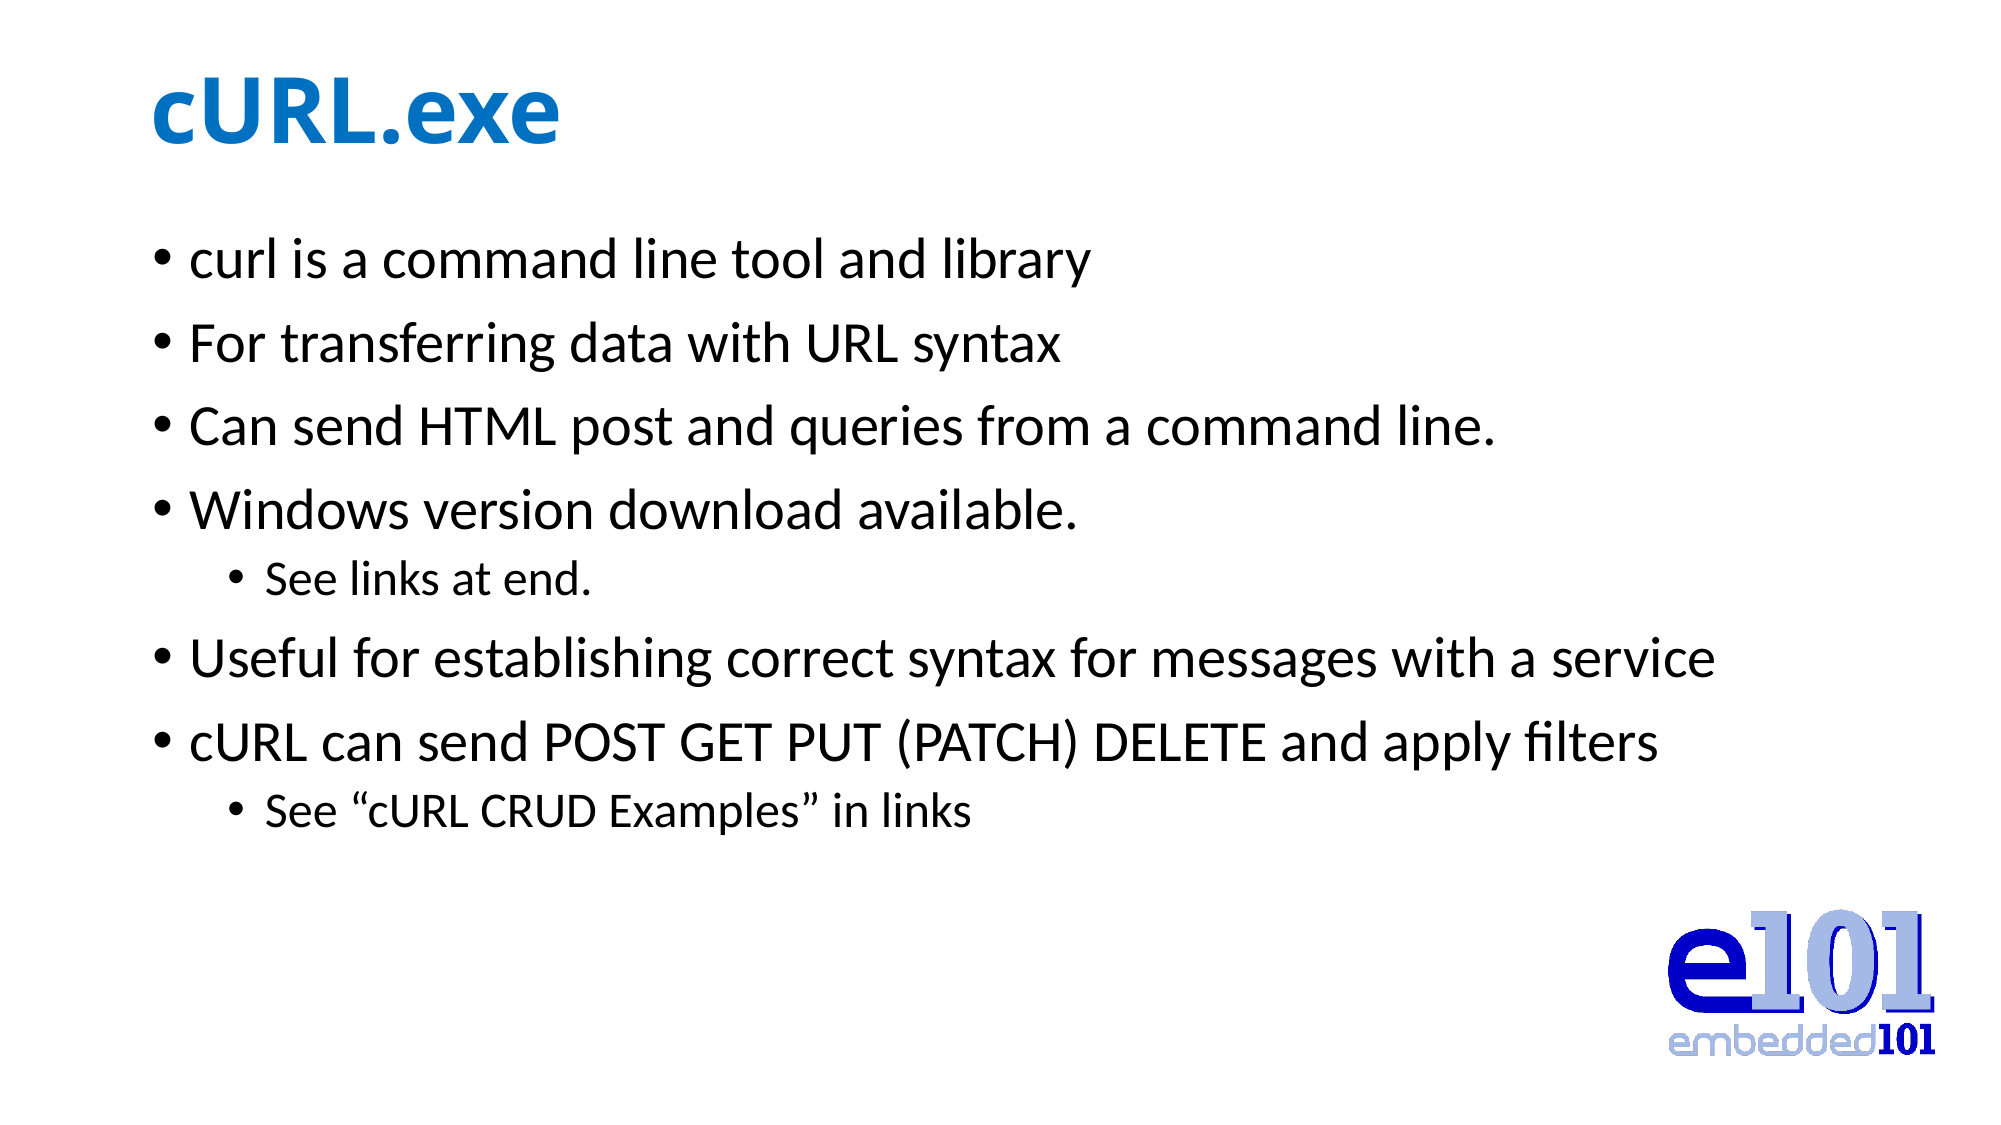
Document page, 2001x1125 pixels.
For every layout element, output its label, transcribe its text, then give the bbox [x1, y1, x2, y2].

picture [1863, 907, 1937, 1058]
list curl is a command line tool and library For transferring data with URL syntax Can send HTML post and queries from a command line. Windows version download available. See links at end. Useful for establishing correct syntax for messages with a service cURL can send POST GET PUT (PATCH) DELETE and apply filters See “cURL CRUD Examples” in links [137, 220, 1863, 1059]
title cURL.exe [135, 57, 1860, 180]
